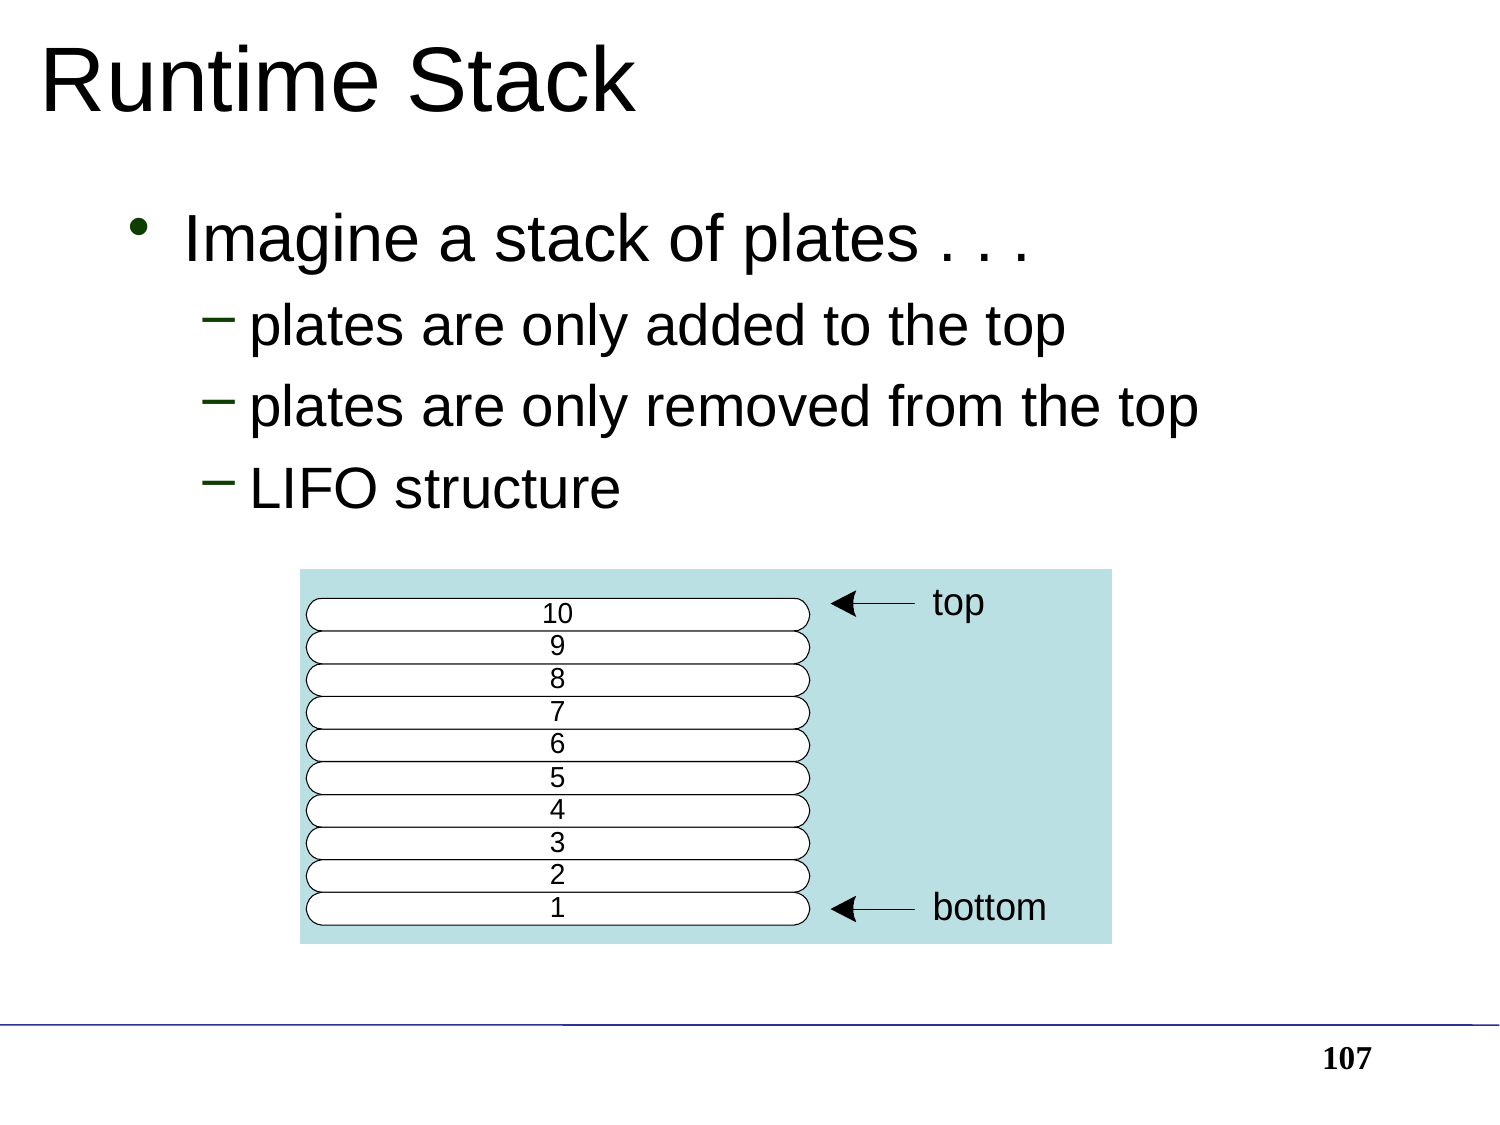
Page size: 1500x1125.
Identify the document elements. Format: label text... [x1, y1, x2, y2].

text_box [299, 568, 1113, 944]
list Imagine a stack of plates . . . plates are only added to the top plates are only removed from the top LIFO structure [112, 187, 1388, 488]
slide_number 107 [1224, 1025, 1388, 1088]
title Runtime Stack [24, 12, 1488, 200]
